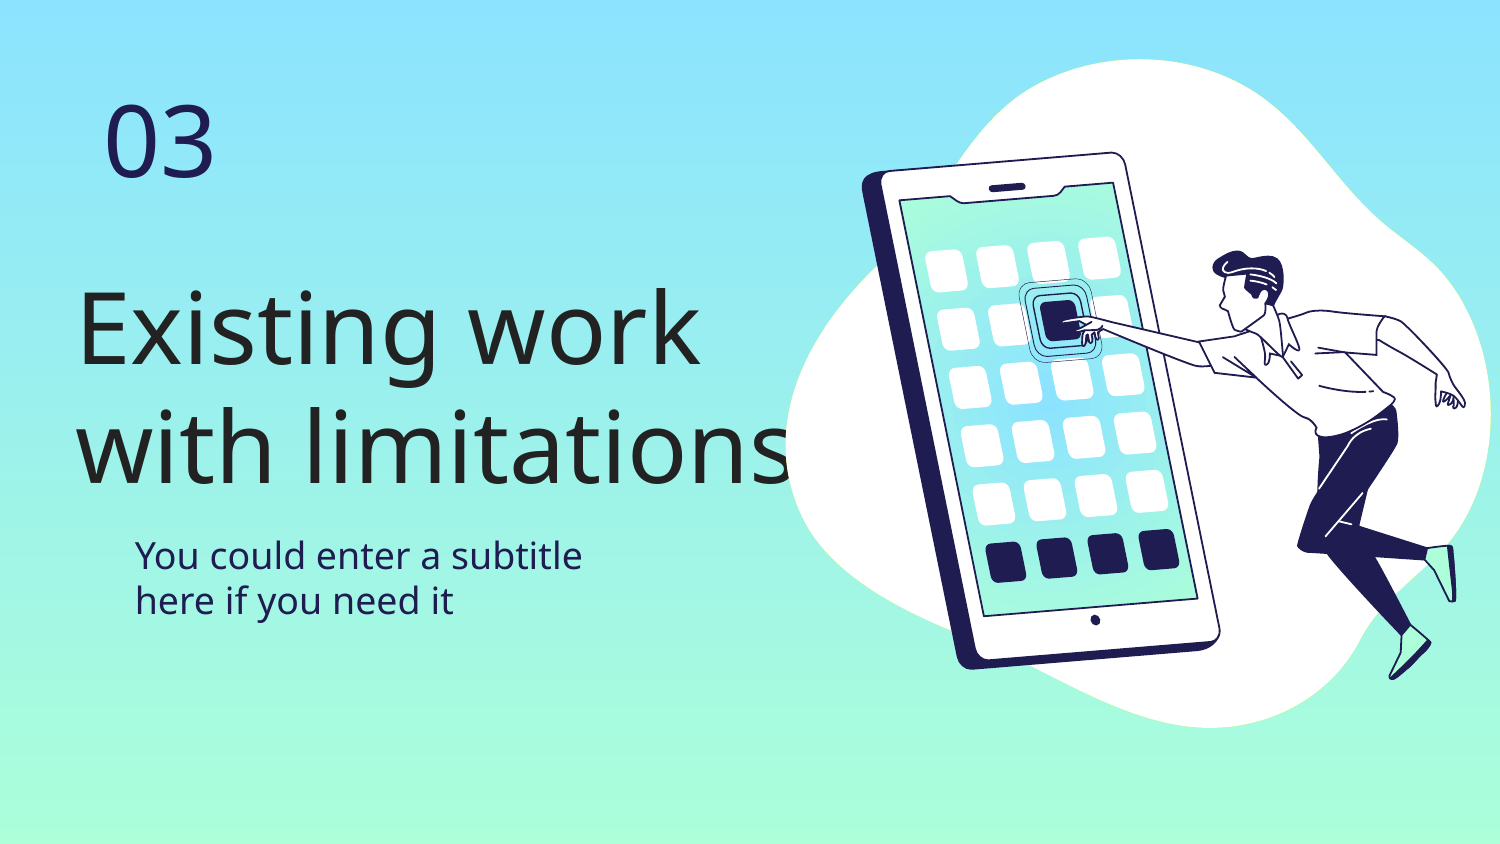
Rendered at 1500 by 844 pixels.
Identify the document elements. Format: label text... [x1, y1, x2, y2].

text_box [762, 58, 1500, 729]
subtitle You could enter a subtitle here if you need it [119, 517, 632, 648]
title Existing work with limitations [60, 261, 757, 507]
title 03 [88, 82, 451, 213]
